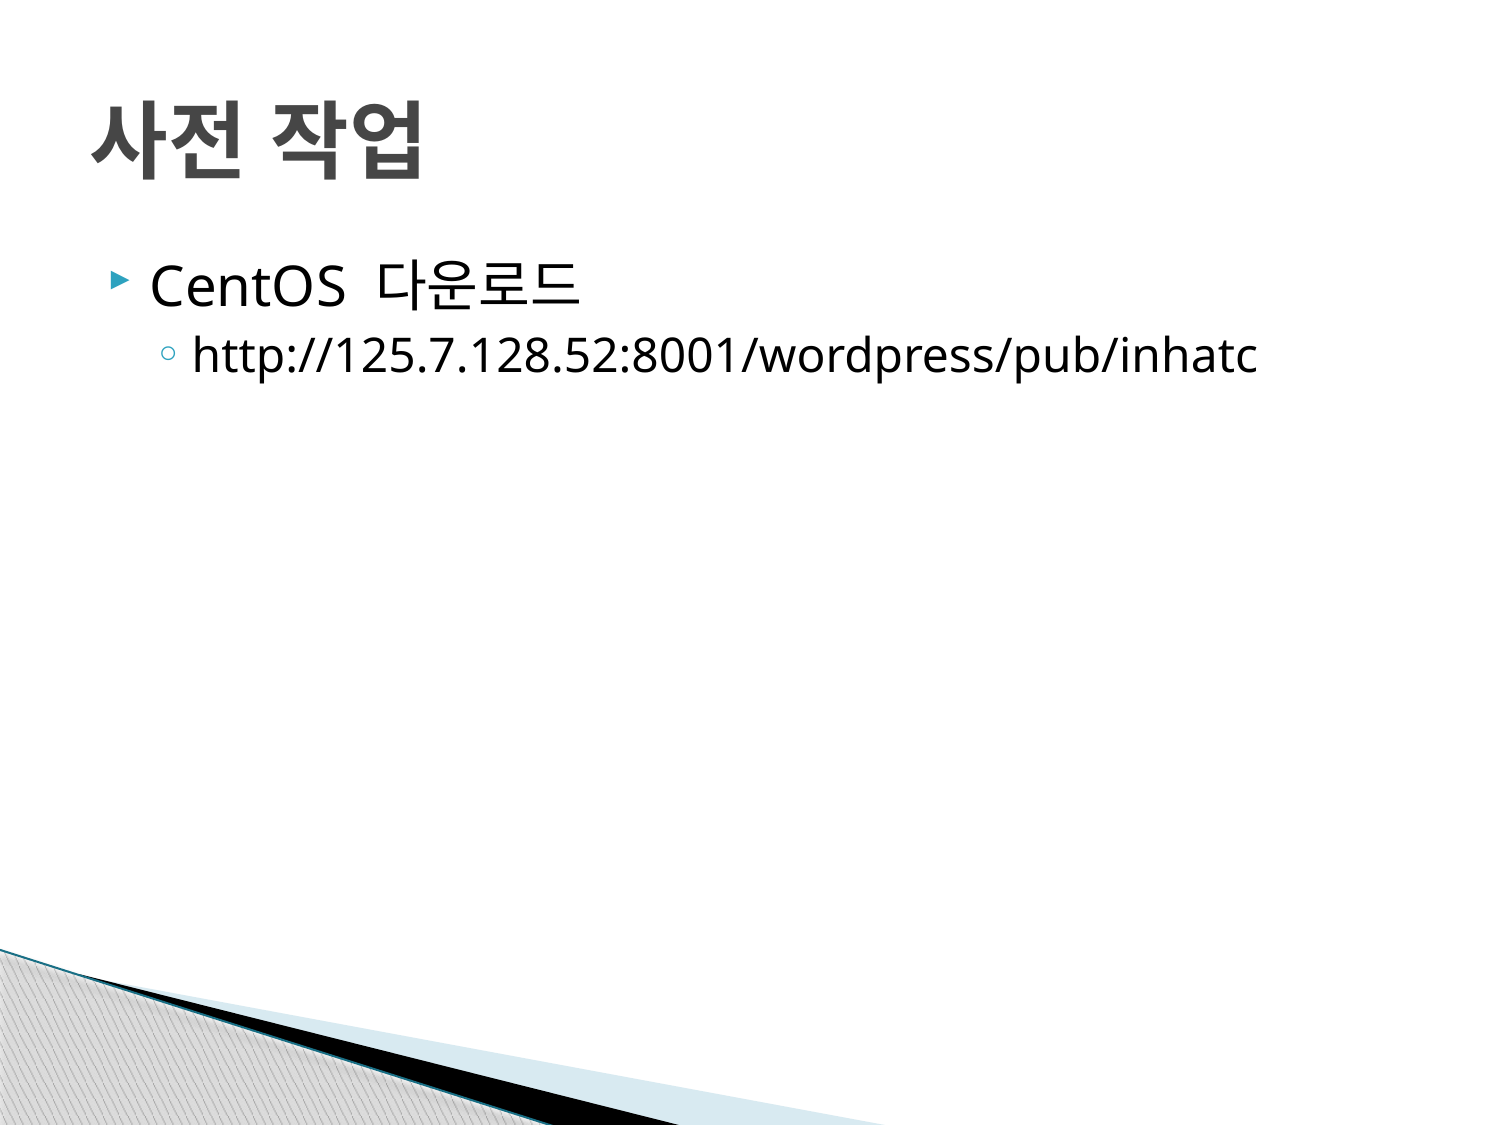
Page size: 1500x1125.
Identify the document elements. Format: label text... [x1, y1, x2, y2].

title 사전 작업 [75, 45, 1425, 233]
list CentOS 다운로드 http://125.7.128.52:8001/wordpress/pub/inhatc [75, 243, 1425, 986]
